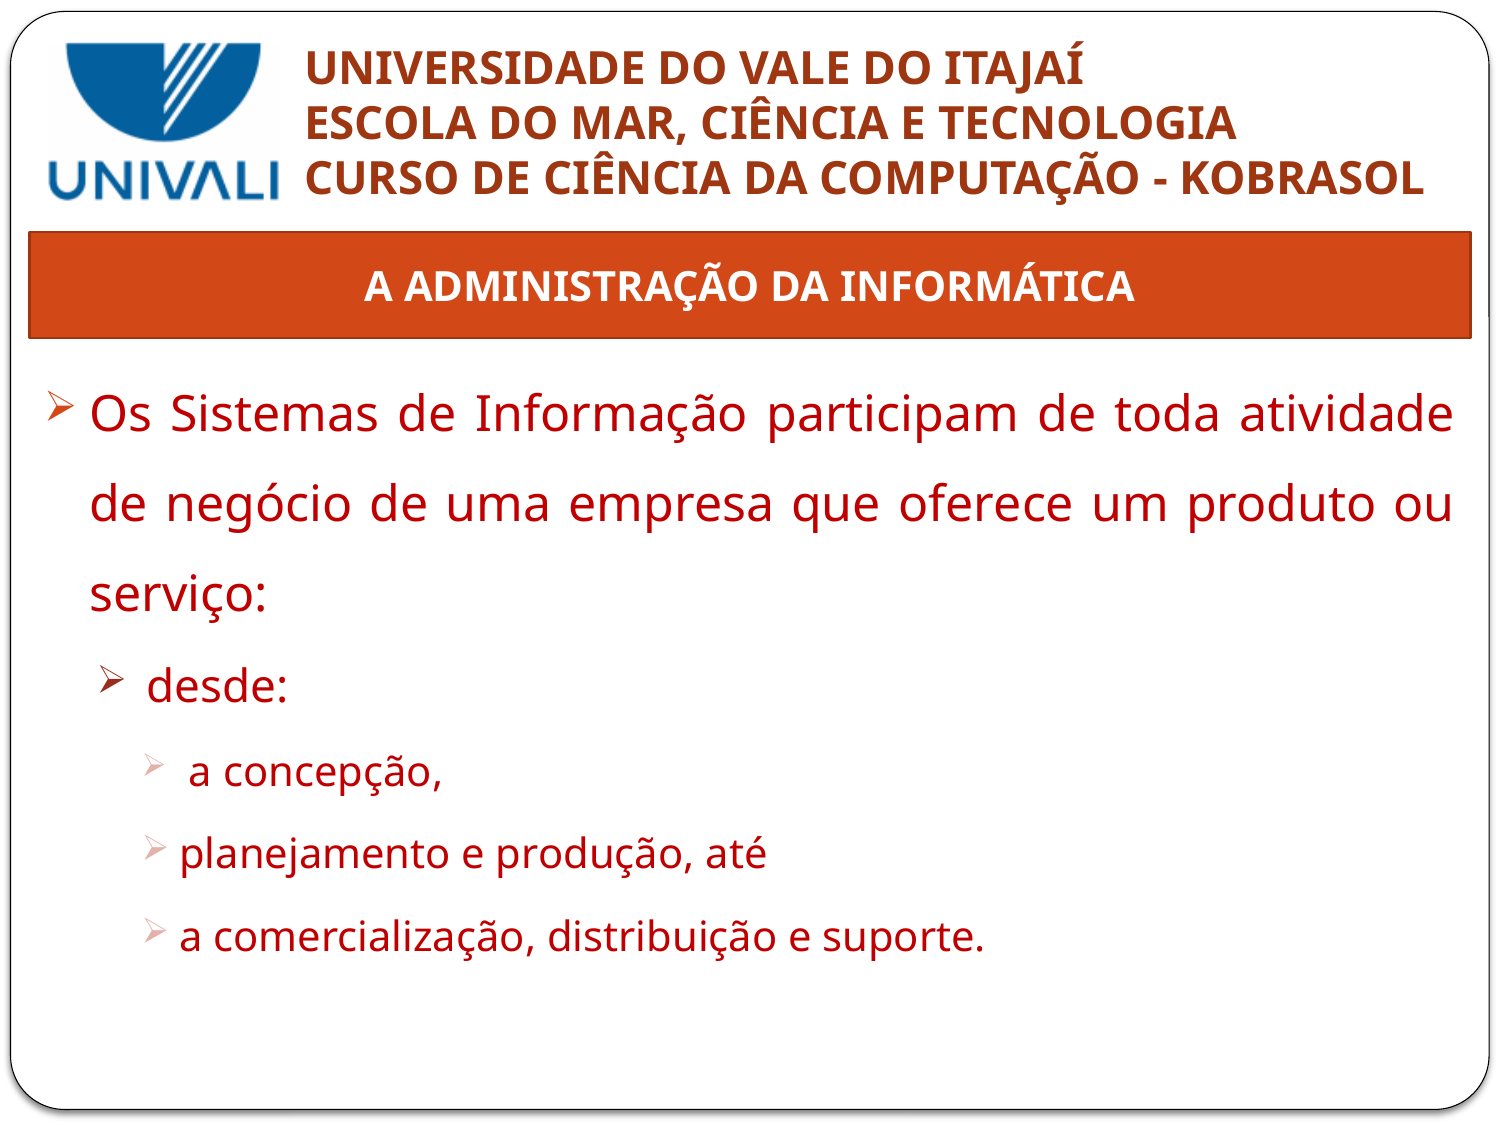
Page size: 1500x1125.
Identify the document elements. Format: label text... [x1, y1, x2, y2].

text_box A ADMINISTRAÇÃO DA INFORMÁTICA [28, 231, 1472, 339]
picture [29, 30, 294, 216]
list Os Sistemas de Informação participam de toda atividade de negócio de uma empresa que oferece um produto ou serviço: desde: a concepção, planejamento e produção, até a comercialização, distribuição e suporte. [29, 344, 1471, 1094]
text_box UNIVERSIDADE DO VALE DO ITAJAÍ ESCOLA DO MAR, CIÊNCIA E TECNOLOGIA CURSO DE CIÊNCIA DA COMPUTAÇÃO - KOBRASOL [296, 30, 1500, 211]
